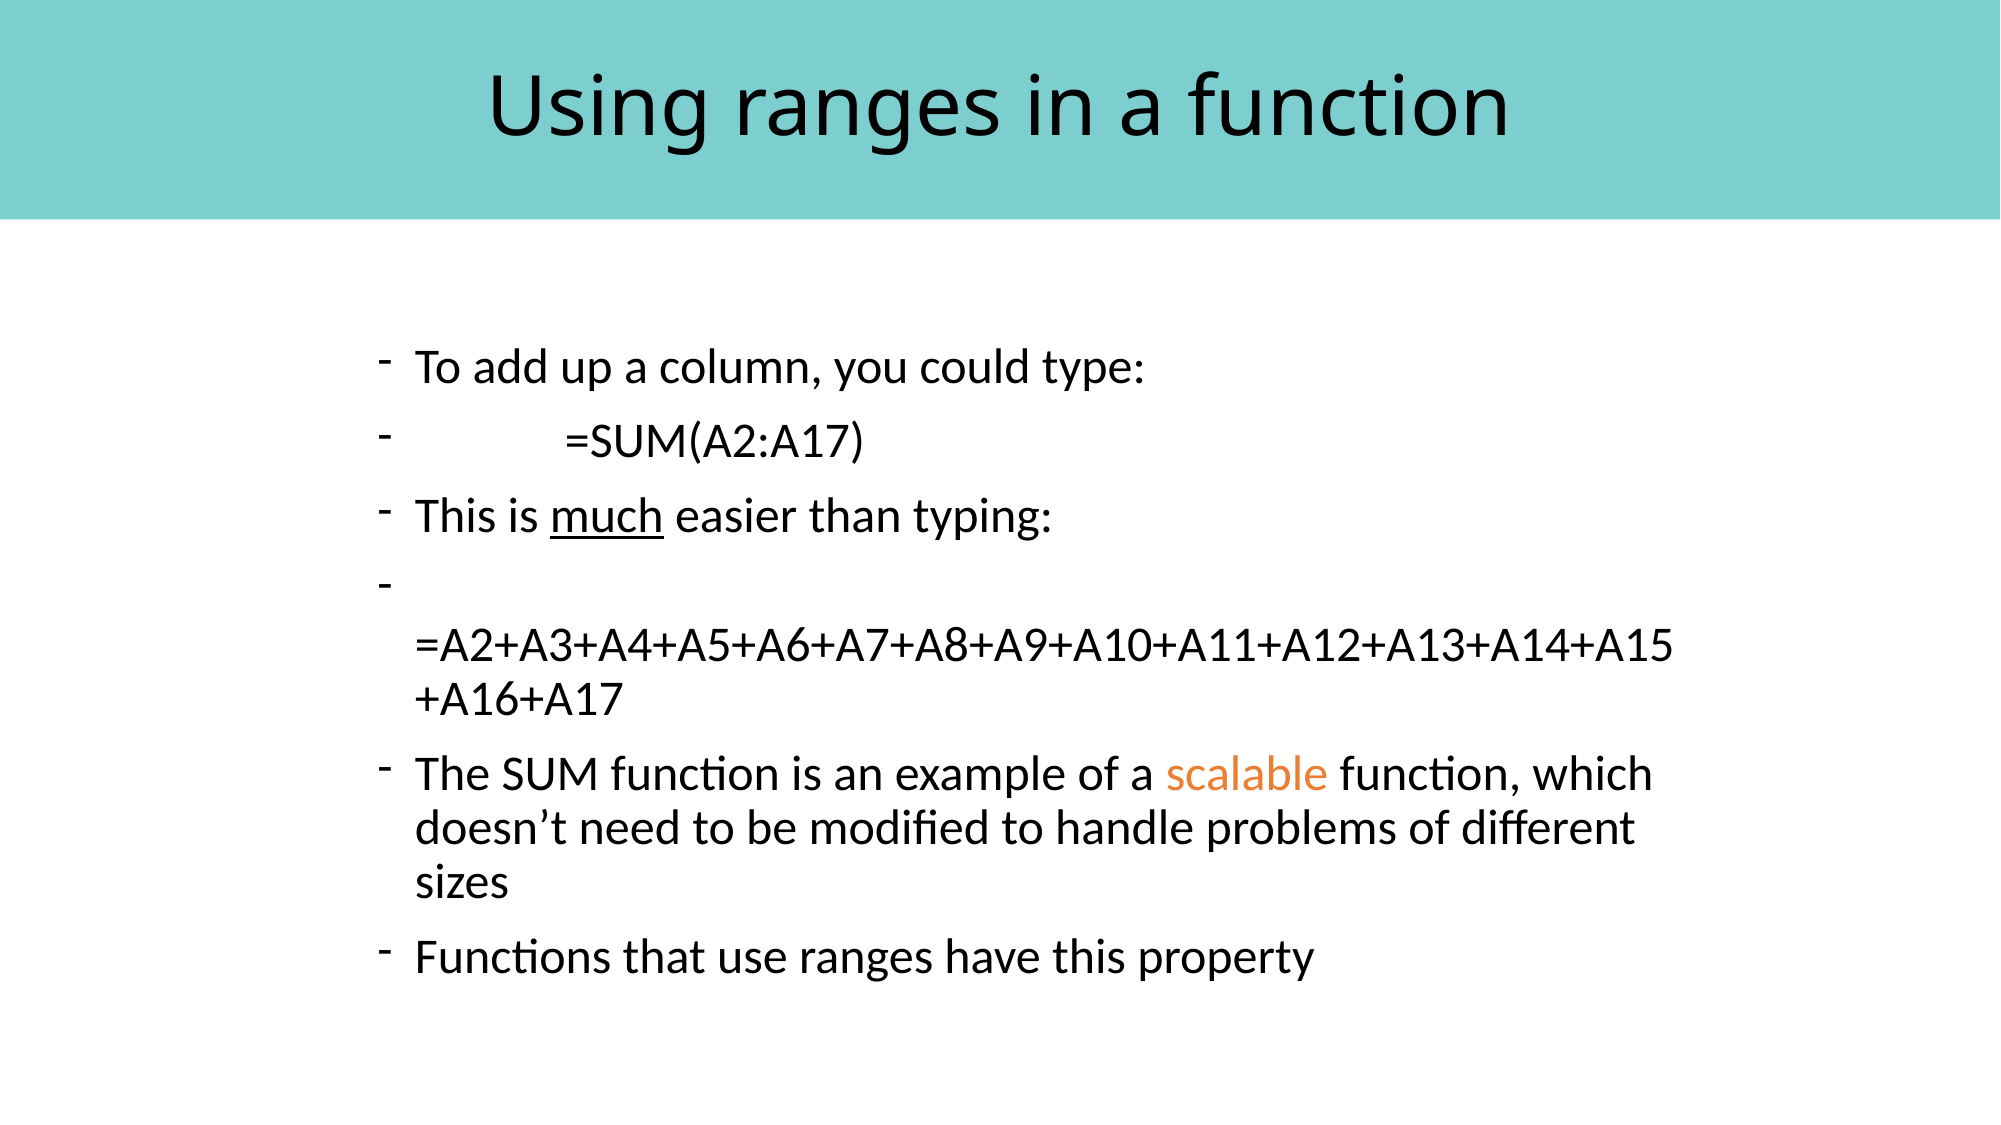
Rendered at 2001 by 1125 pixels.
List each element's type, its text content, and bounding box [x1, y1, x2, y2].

text_box [0, 0, 2000, 220]
list To add up a column, you could type: =SUM(A2:A17) This is much easier than typing: =A2+A3+A4+A5+A6+A7+A8+A9+A10+A11+A12+A13+A14+A15+A16+A17 The SUM function is an example of a scalable function, which doesn’t need to be modified to handle problems of different sizes Functions that use ranges have this property [362, 332, 1704, 1000]
title Using ranges in a function [137, 0, 1863, 218]
